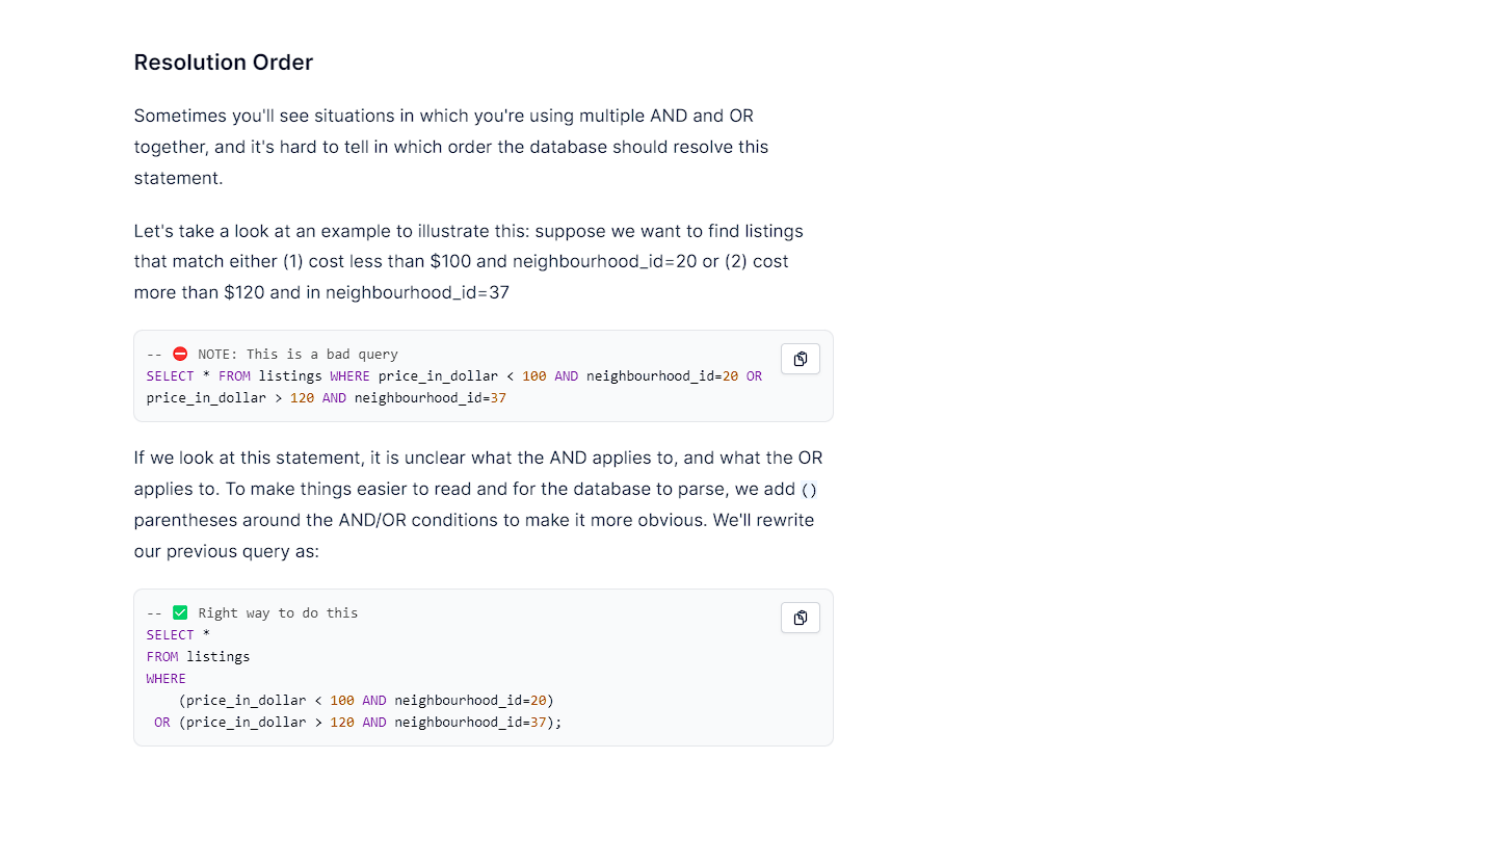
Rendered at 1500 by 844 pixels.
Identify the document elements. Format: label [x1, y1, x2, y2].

picture [99, 48, 838, 759]
